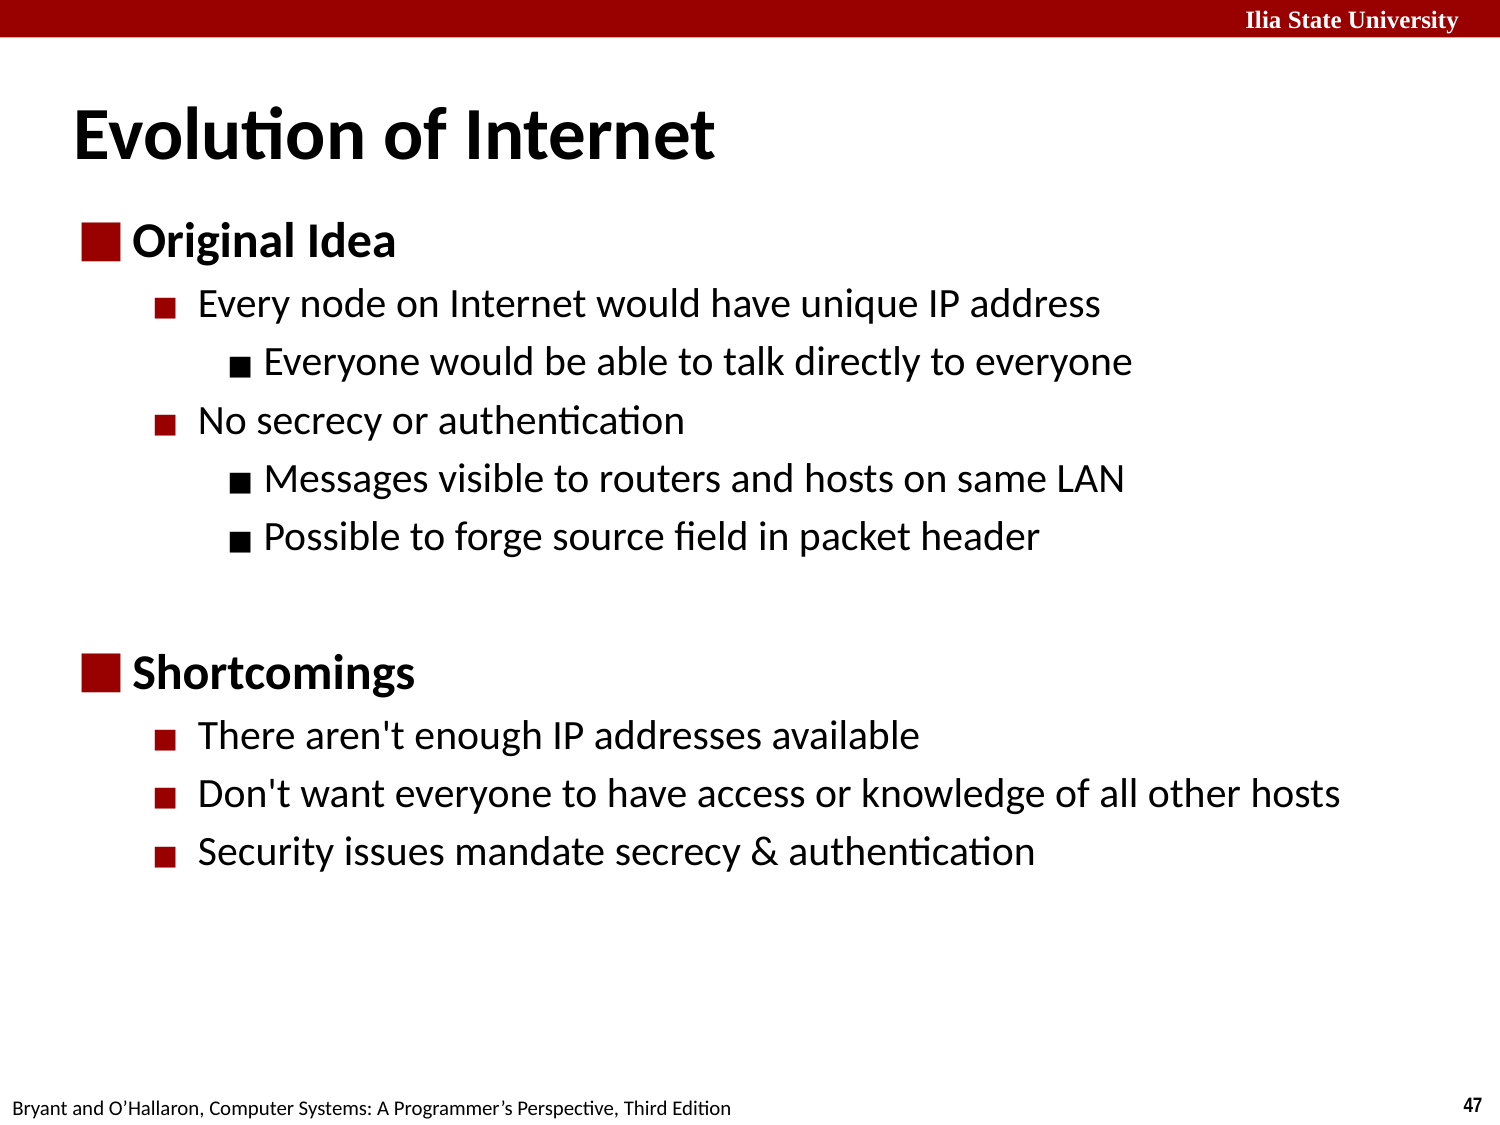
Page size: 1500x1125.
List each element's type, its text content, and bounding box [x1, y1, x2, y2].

title Evolution of Internet [58, 67, 1488, 193]
list Original Idea Every node on Internet would have unique IP address Everyone would be able to talk directly to everyone No secrecy or authentication Messages visible to routers and hosts on same LAN Possible to forge source field in packet header Shortcomings There aren't enough IP addresses available Don't want everyone to have access or knowledge of all other hosts Security issues mandate secrecy & authentication [61, 200, 1413, 1016]
